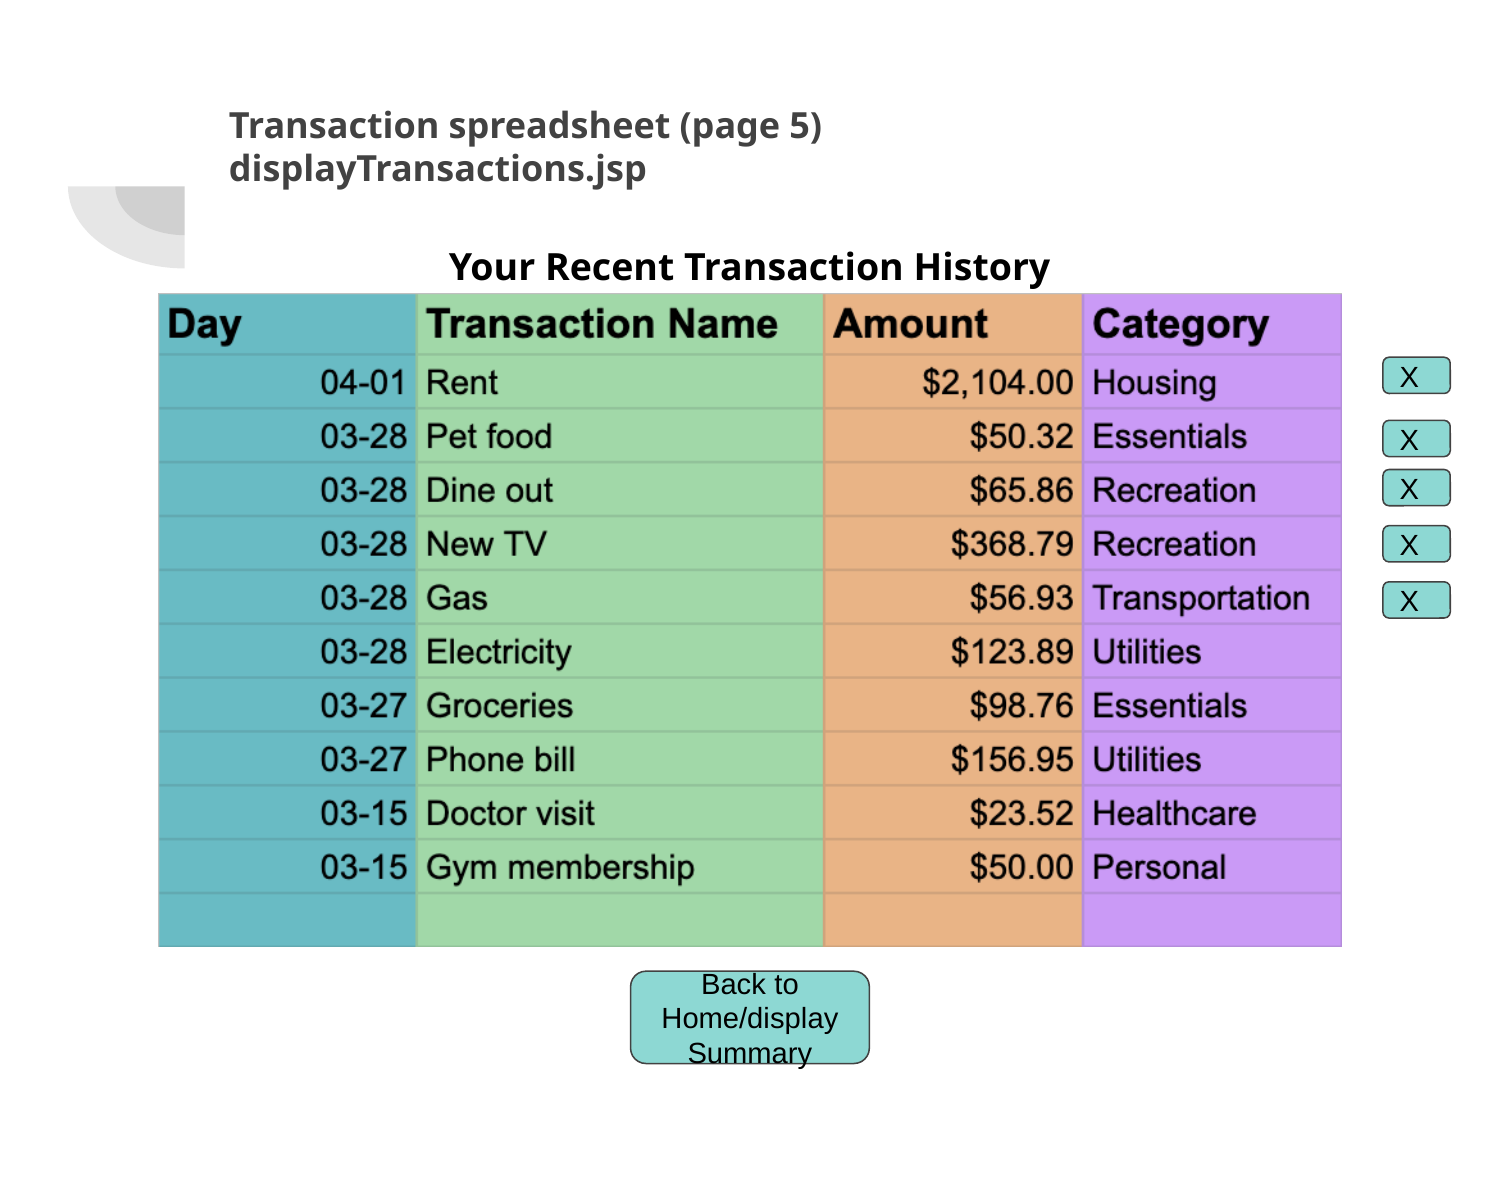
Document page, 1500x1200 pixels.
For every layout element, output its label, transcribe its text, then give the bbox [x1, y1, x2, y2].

title Transaction spreadsheet (page 5) displayTransactions.jsp [213, 87, 1368, 205]
text_box X [1382, 420, 1451, 457]
text_box Back to Home/display Summary [630, 971, 870, 1064]
picture [158, 293, 1342, 947]
text_box X [1382, 581, 1451, 619]
text_box Your Recent Transaction History [172, 227, 1328, 292]
text_box X [1382, 469, 1451, 506]
text_box X [1382, 357, 1451, 394]
text_box X [1382, 525, 1451, 562]
